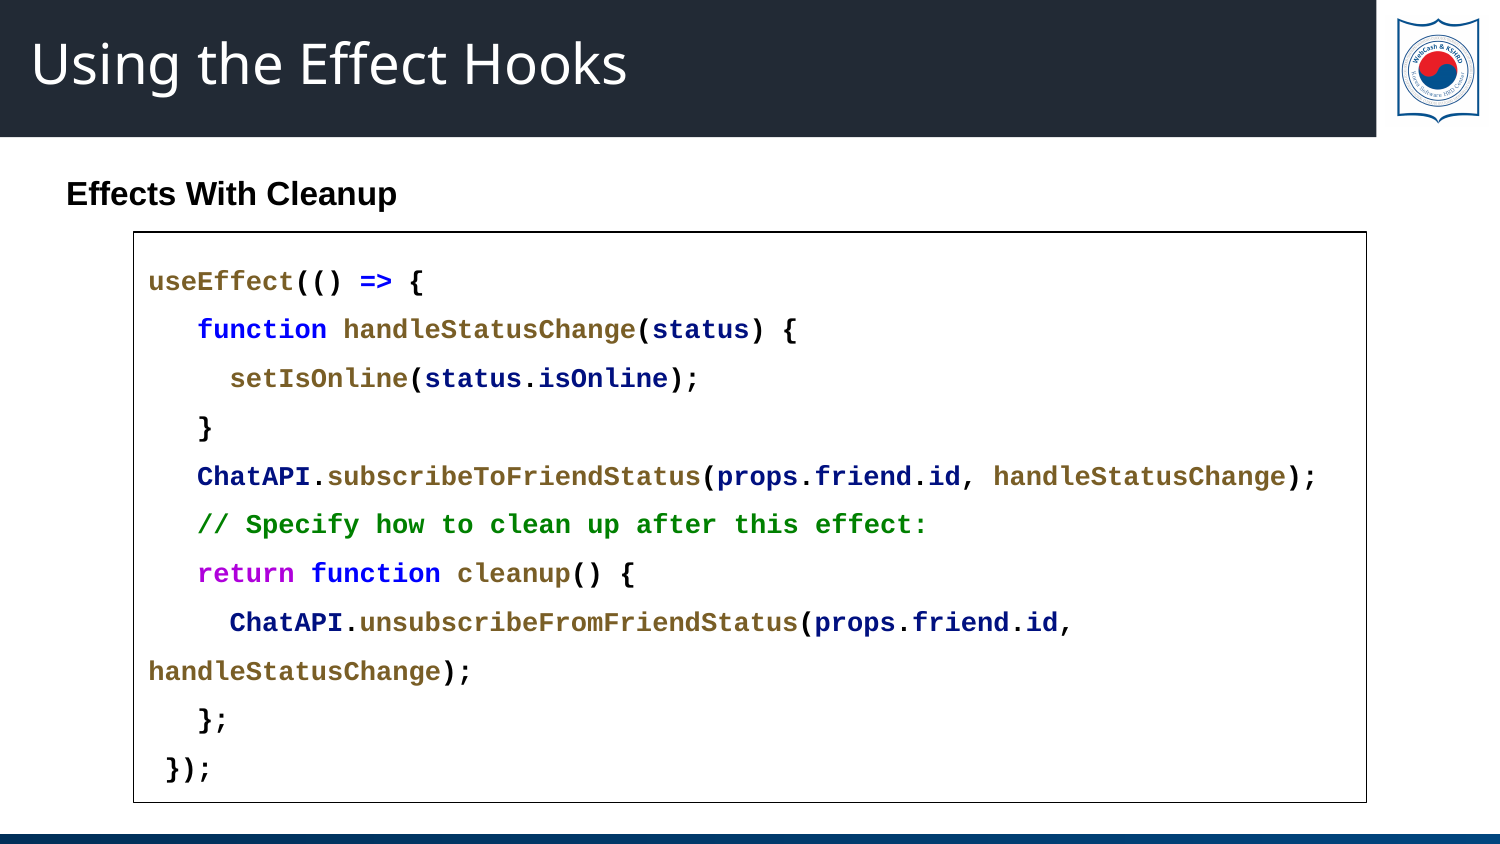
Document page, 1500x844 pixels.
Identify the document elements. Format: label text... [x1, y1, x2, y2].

title Using the Effect Hooks [19, 15, 1360, 118]
picture [1385, 15, 1489, 127]
text_box useEffect(() => { function handleStatusChange(status) { setIsOnline(status.isOnline); } ChatAPI.subscribeToFriendStatus(props.friend.id, handleStatusChange); // Specify how to clean up after this effect: return function cleanup() { ChatAPI.unsubscribeFromFriendStatus(props.friend.id, handleStatusChange); }; }); [133, 231, 1367, 803]
list Effects With Cleanup [51, 161, 1449, 829]
